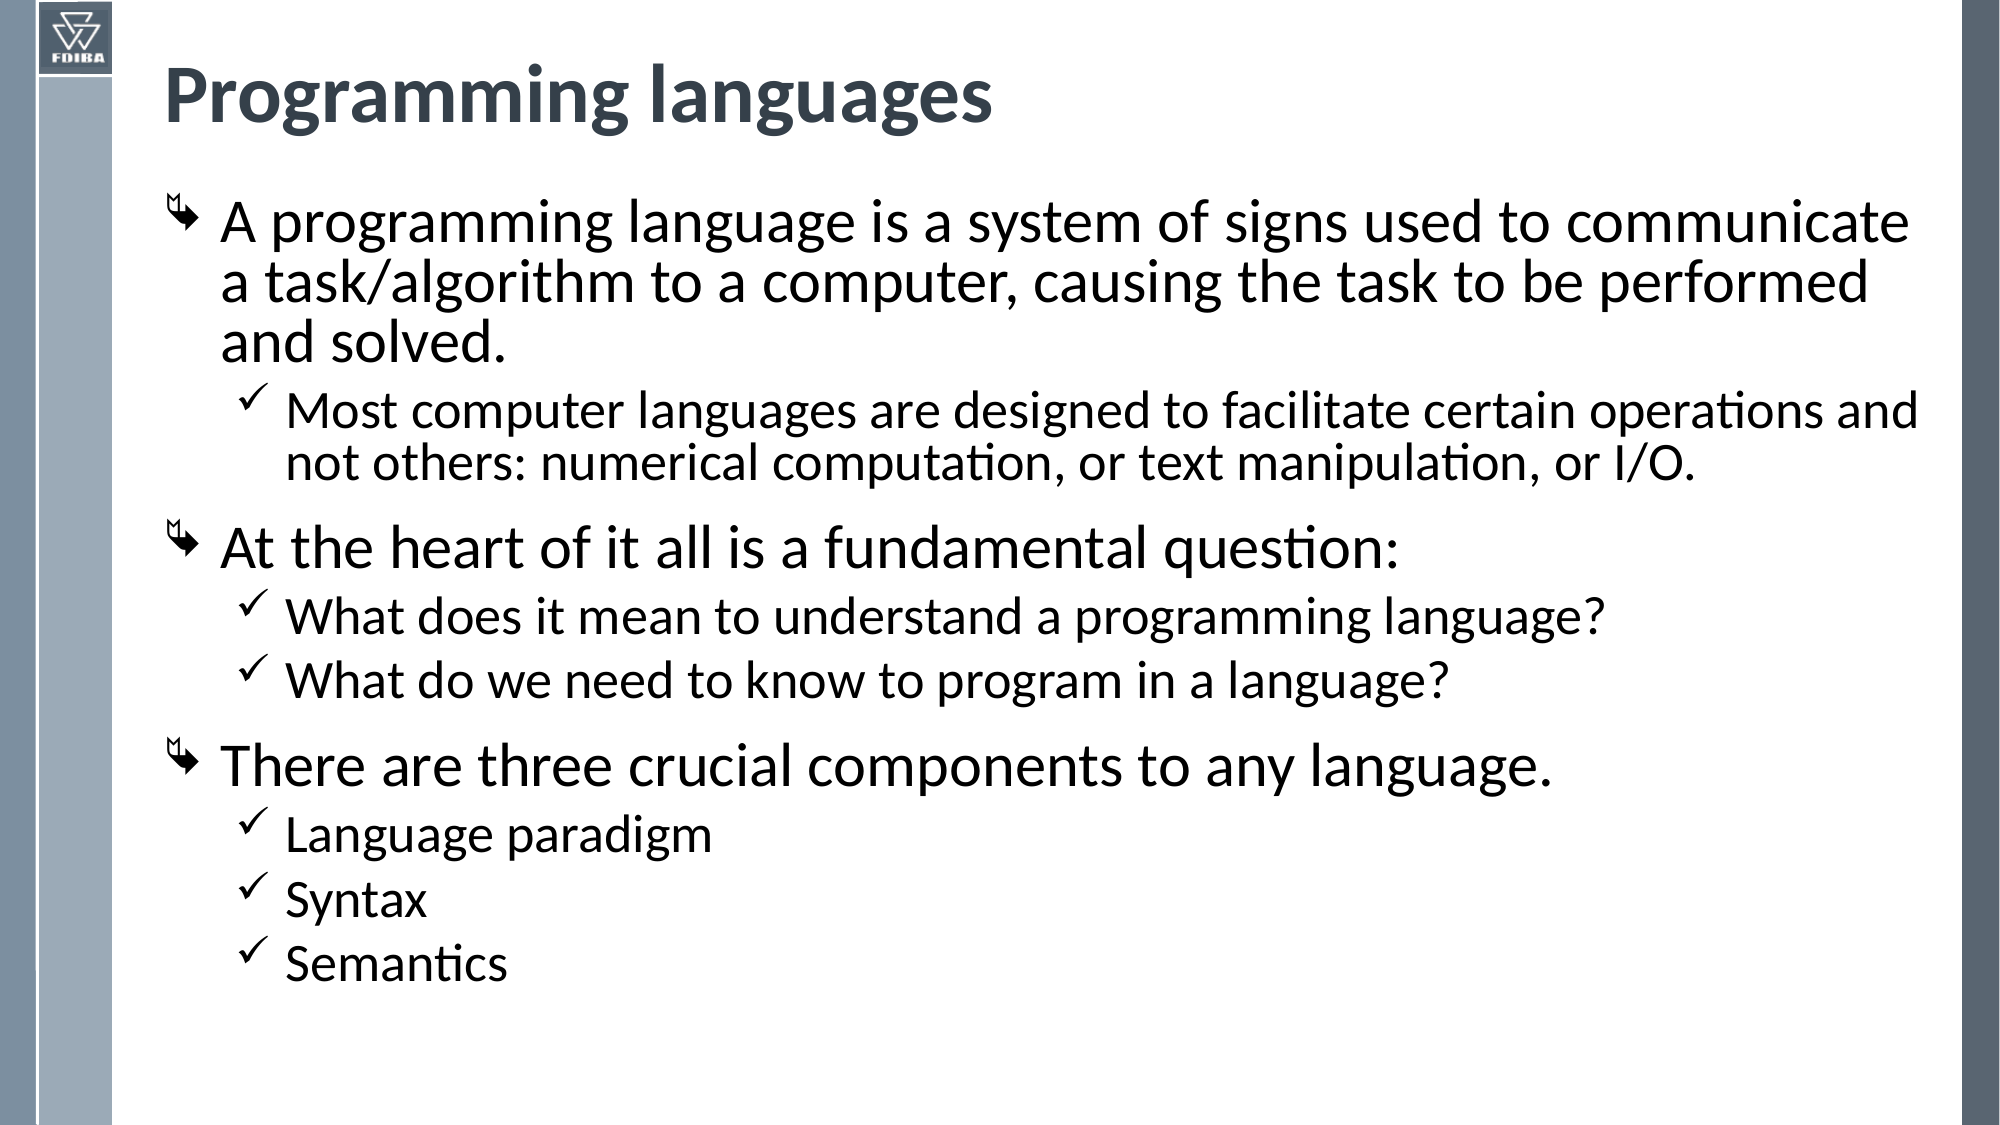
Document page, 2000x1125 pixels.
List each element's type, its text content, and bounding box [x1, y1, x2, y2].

text_box A programming language is a system of signs used to communicate a task/algorithm to a computer, causing the task to be performed and solved. Most computer languages are designed to facilitate certain operations and not others: numerical computation, or text manipulation, or I/O. At the heart of it all is a fundamental question: What does it mean to understand a programming language? What do we need to know to program in a language? There are three crucial components to any language. Language paradigm Syntax Semantics [148, 187, 1938, 1075]
title Programming languages [149, 29, 1938, 149]
picture [41, 10, 108, 67]
